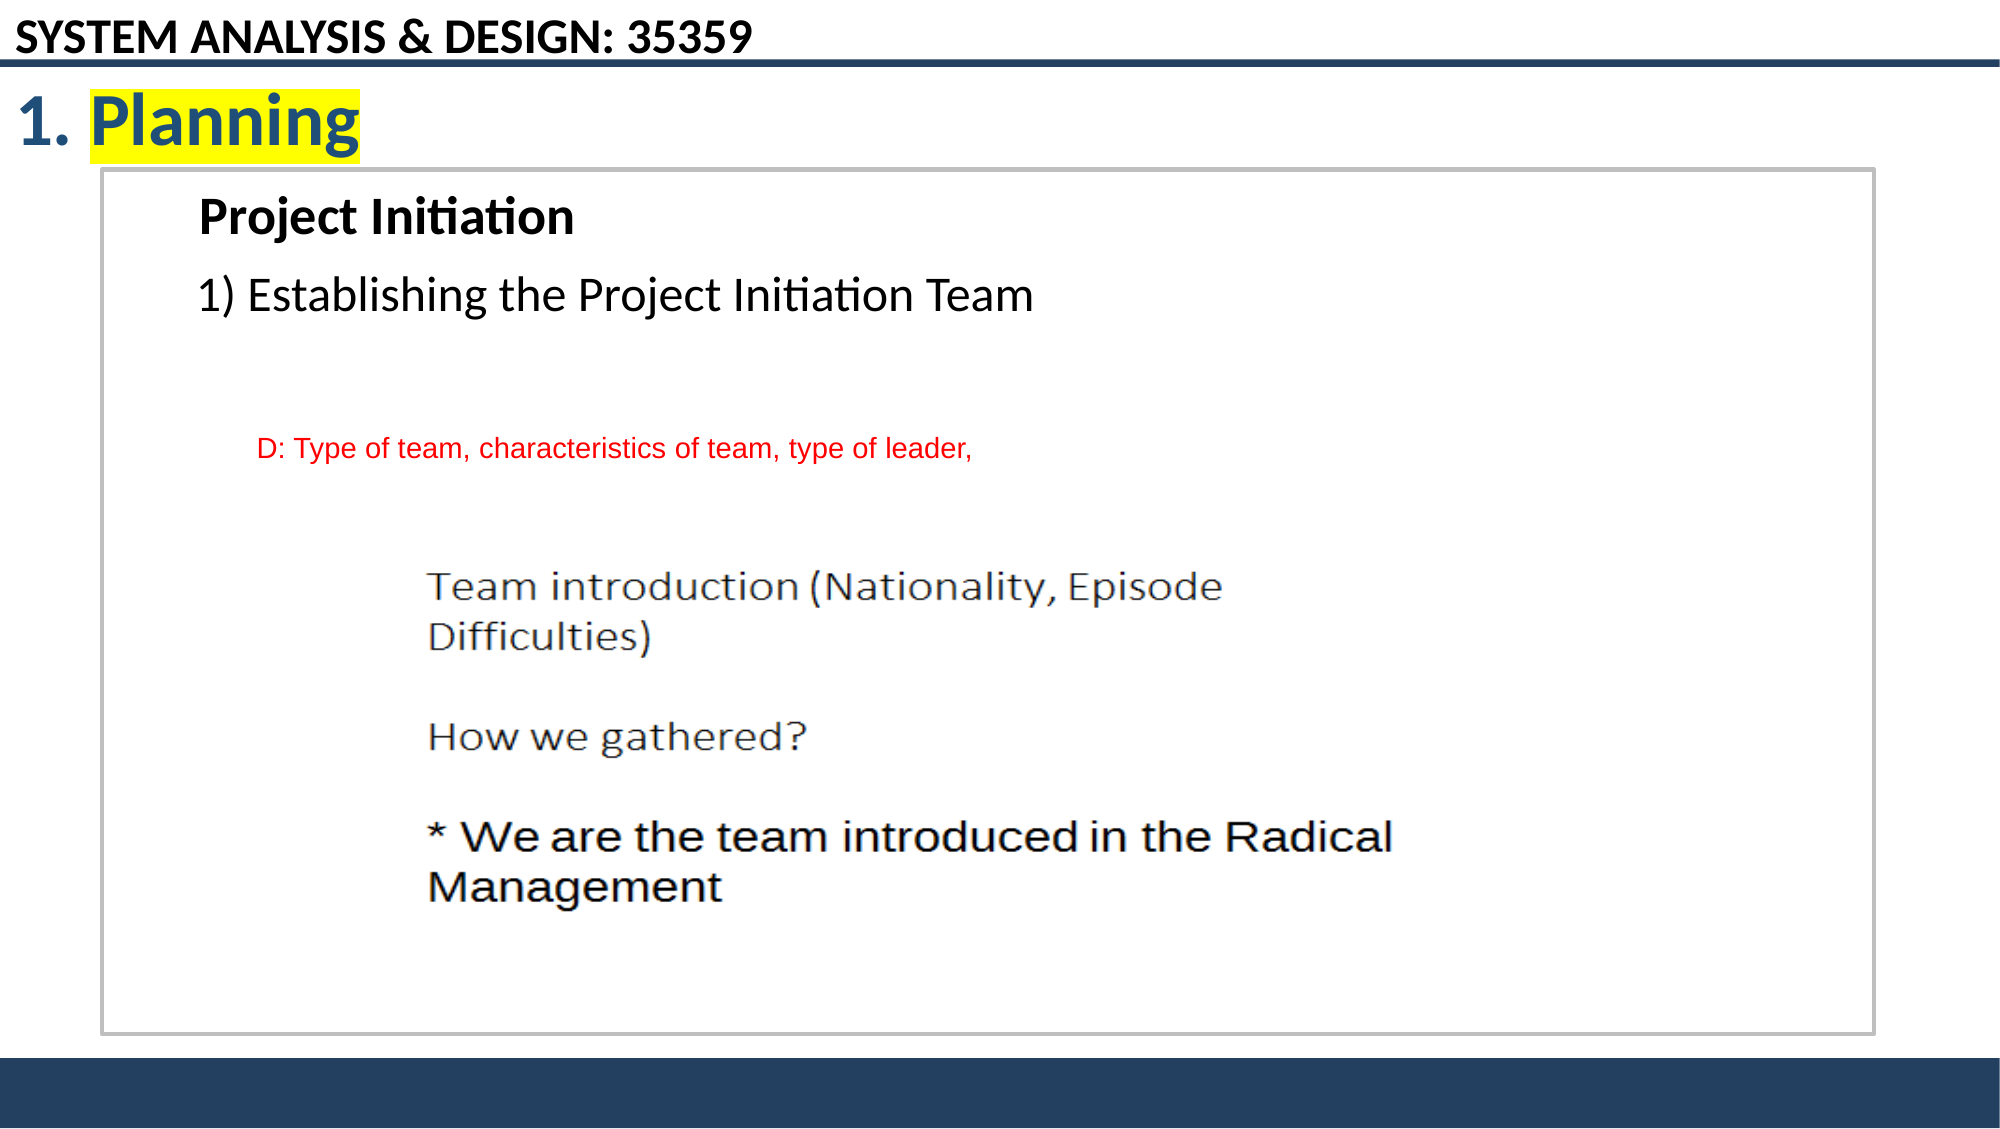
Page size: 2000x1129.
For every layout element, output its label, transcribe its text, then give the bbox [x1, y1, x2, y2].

text_box SYSTEM ANALYSIS & DESIGN: 35359 [0, 0, 1095, 57]
picture [395, 546, 1441, 938]
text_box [0, 59, 2000, 1129]
